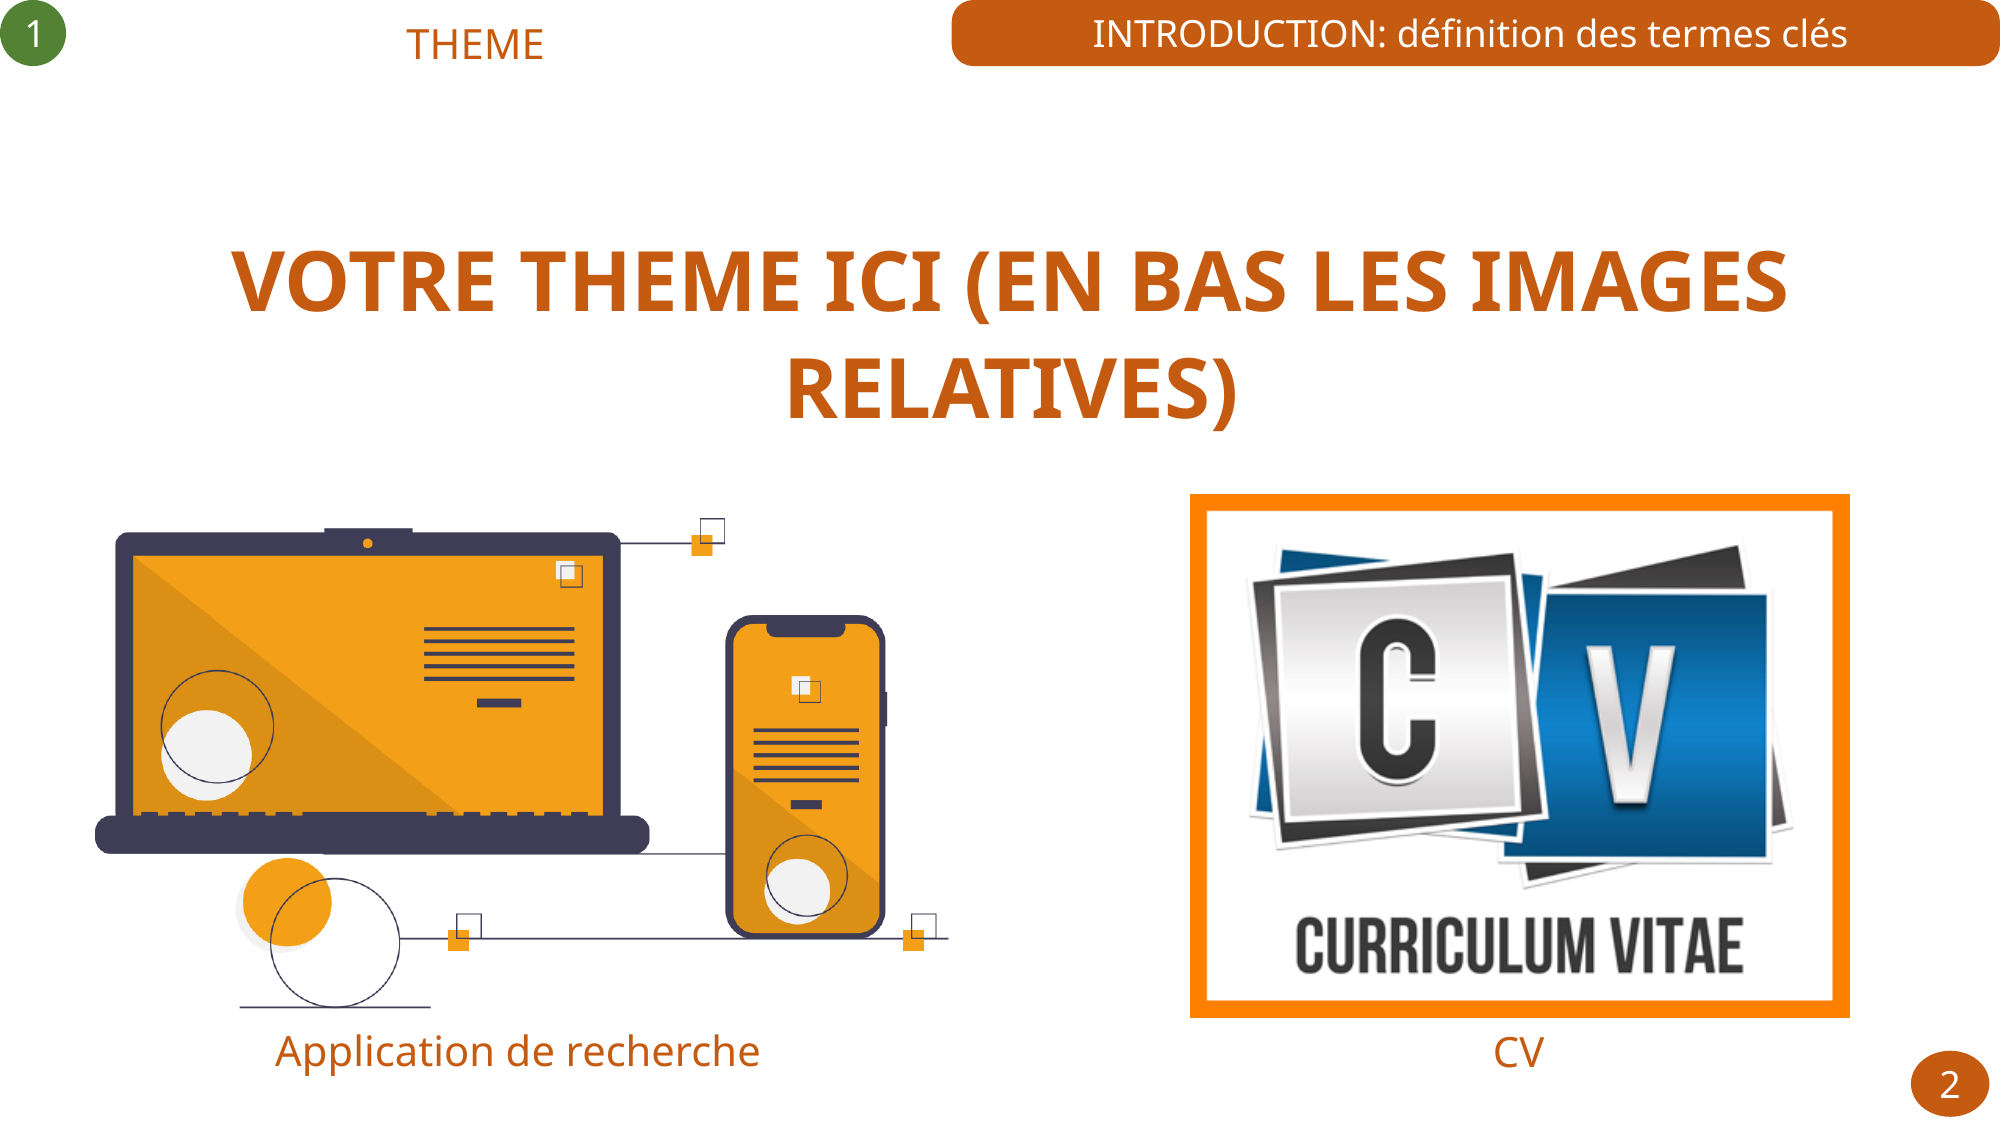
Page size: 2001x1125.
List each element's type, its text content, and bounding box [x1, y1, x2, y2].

text_box INTRODUCTION: définition des termes clés [950, 0, 2000, 68]
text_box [66, 494, 957, 1078]
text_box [1190, 494, 1850, 1079]
text_box VOTRE THEME ICI (EN BAS LES IMAGES RELATIVES) [66, 214, 1957, 443]
text_box 2 [1909, 1049, 1991, 1118]
text_box THEME [380, 18, 571, 67]
text_box 1 [0, 0, 68, 68]
